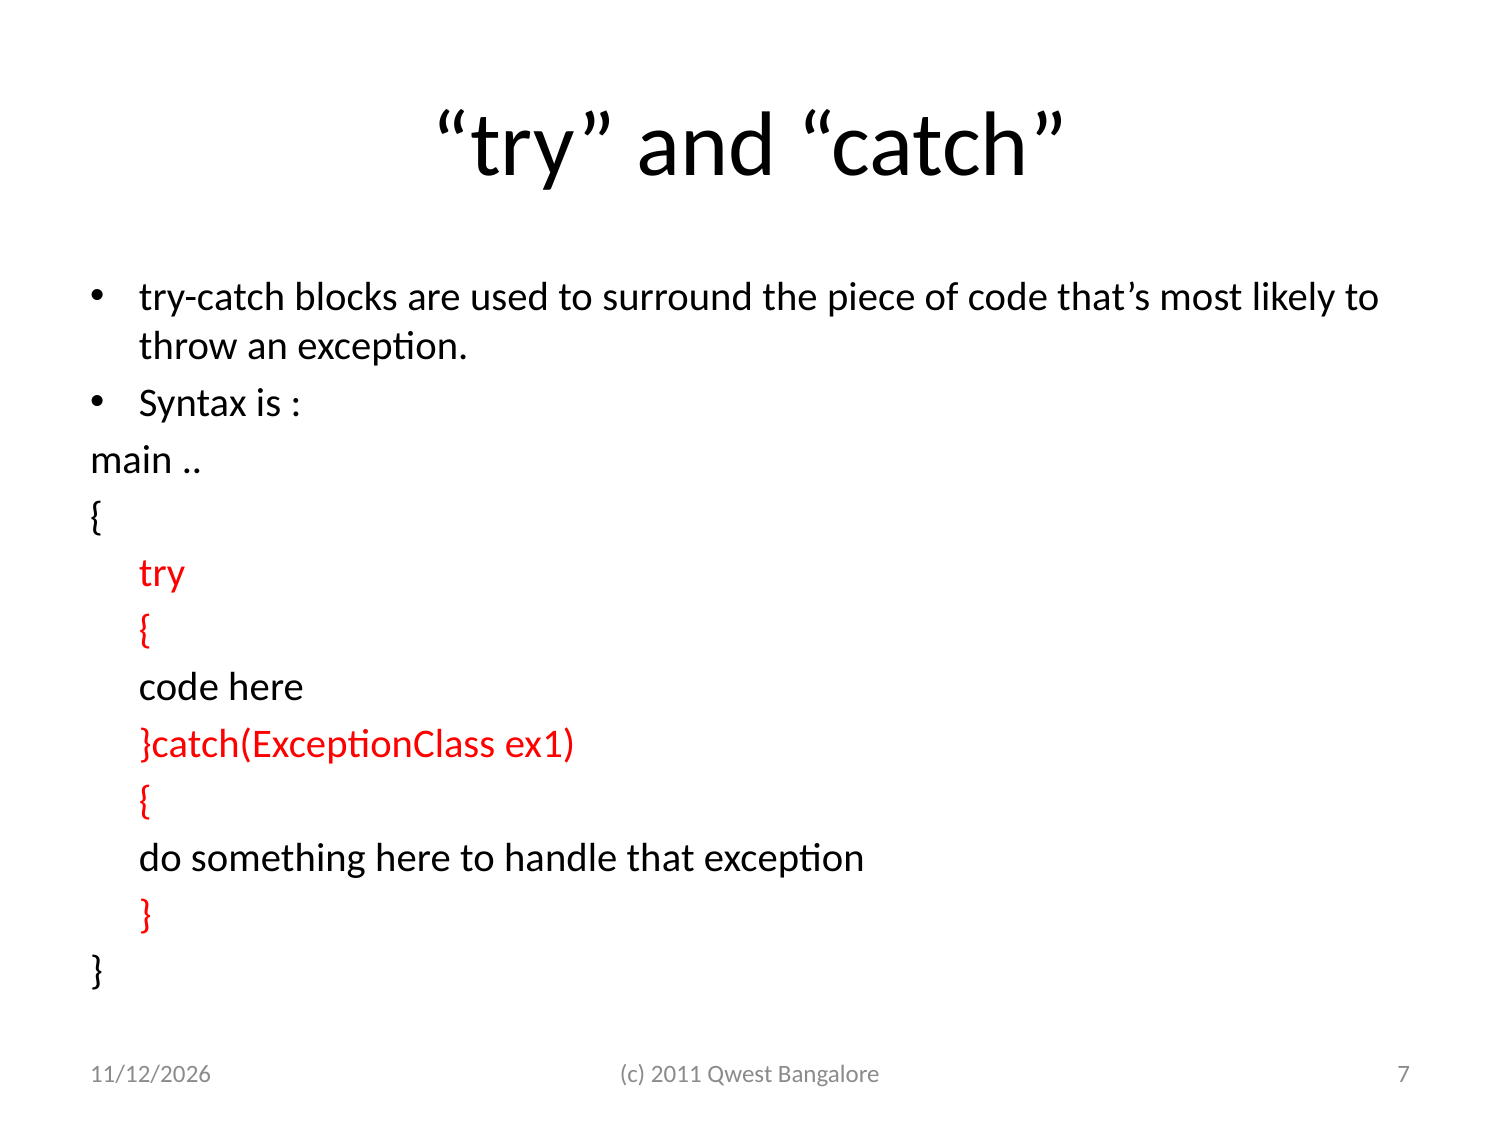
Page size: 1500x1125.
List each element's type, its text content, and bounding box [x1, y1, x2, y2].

list try-catch blocks are used to surround the piece of code that’s most likely to throw an exception. Syntax is : main .. { try { code here }catch(ExceptionClass ex1) { do something here to handle that exception } } [75, 262, 1425, 1005]
title “try” and “catch” [75, 45, 1425, 233]
slide_number 7 [1074, 1042, 1425, 1103]
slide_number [75, 1042, 425, 1103]
footer (c) 2011 Qwest Bangalore [512, 1042, 988, 1103]
